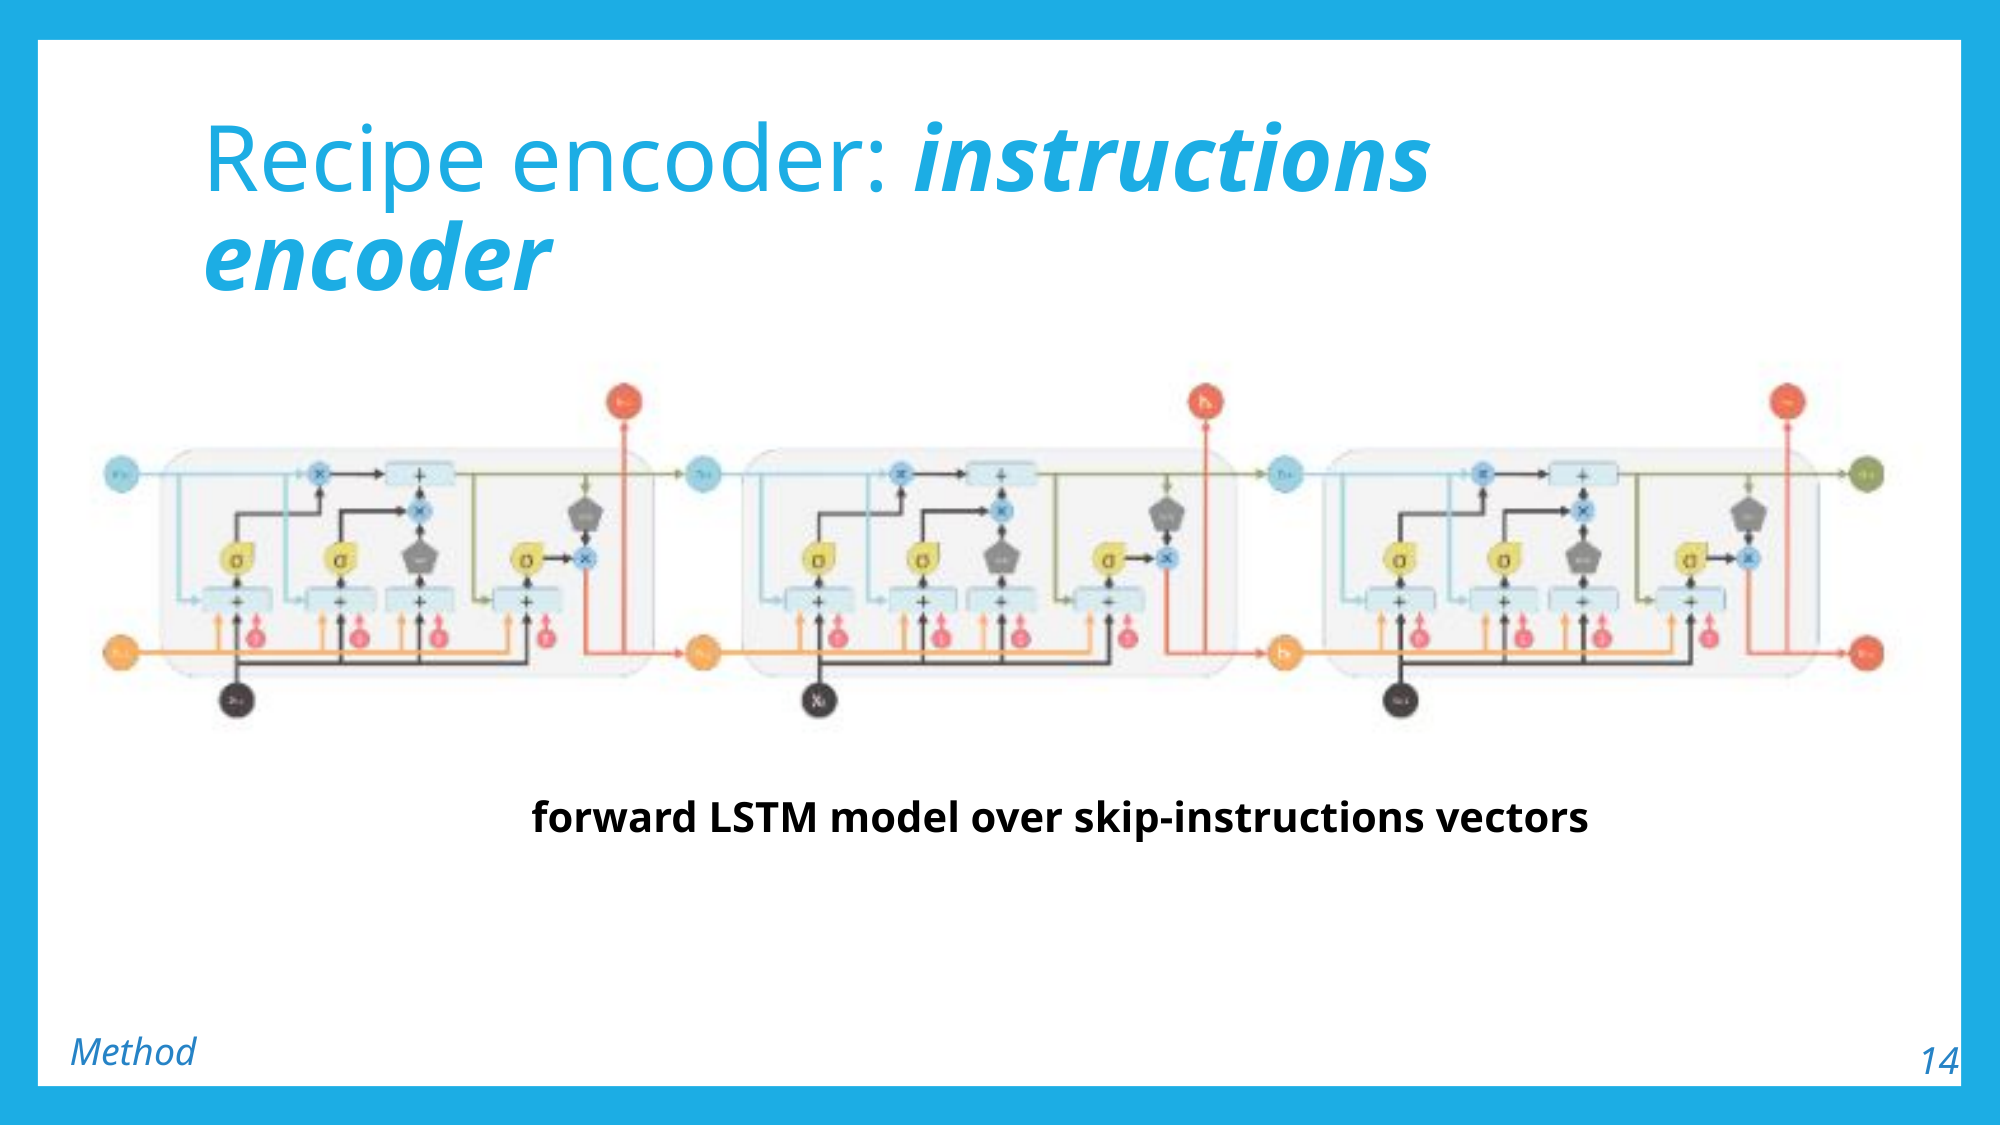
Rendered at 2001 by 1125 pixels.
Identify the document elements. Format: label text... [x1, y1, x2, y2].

title Recipe encoder: instructions encoder [187, 99, 1808, 321]
text_box 14 [1817, 1029, 1975, 1090]
text_box Method [54, 1020, 212, 1081]
text_box forward LSTM model over skip-instructions vectors [516, 783, 1624, 849]
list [49, 322, 1962, 752]
